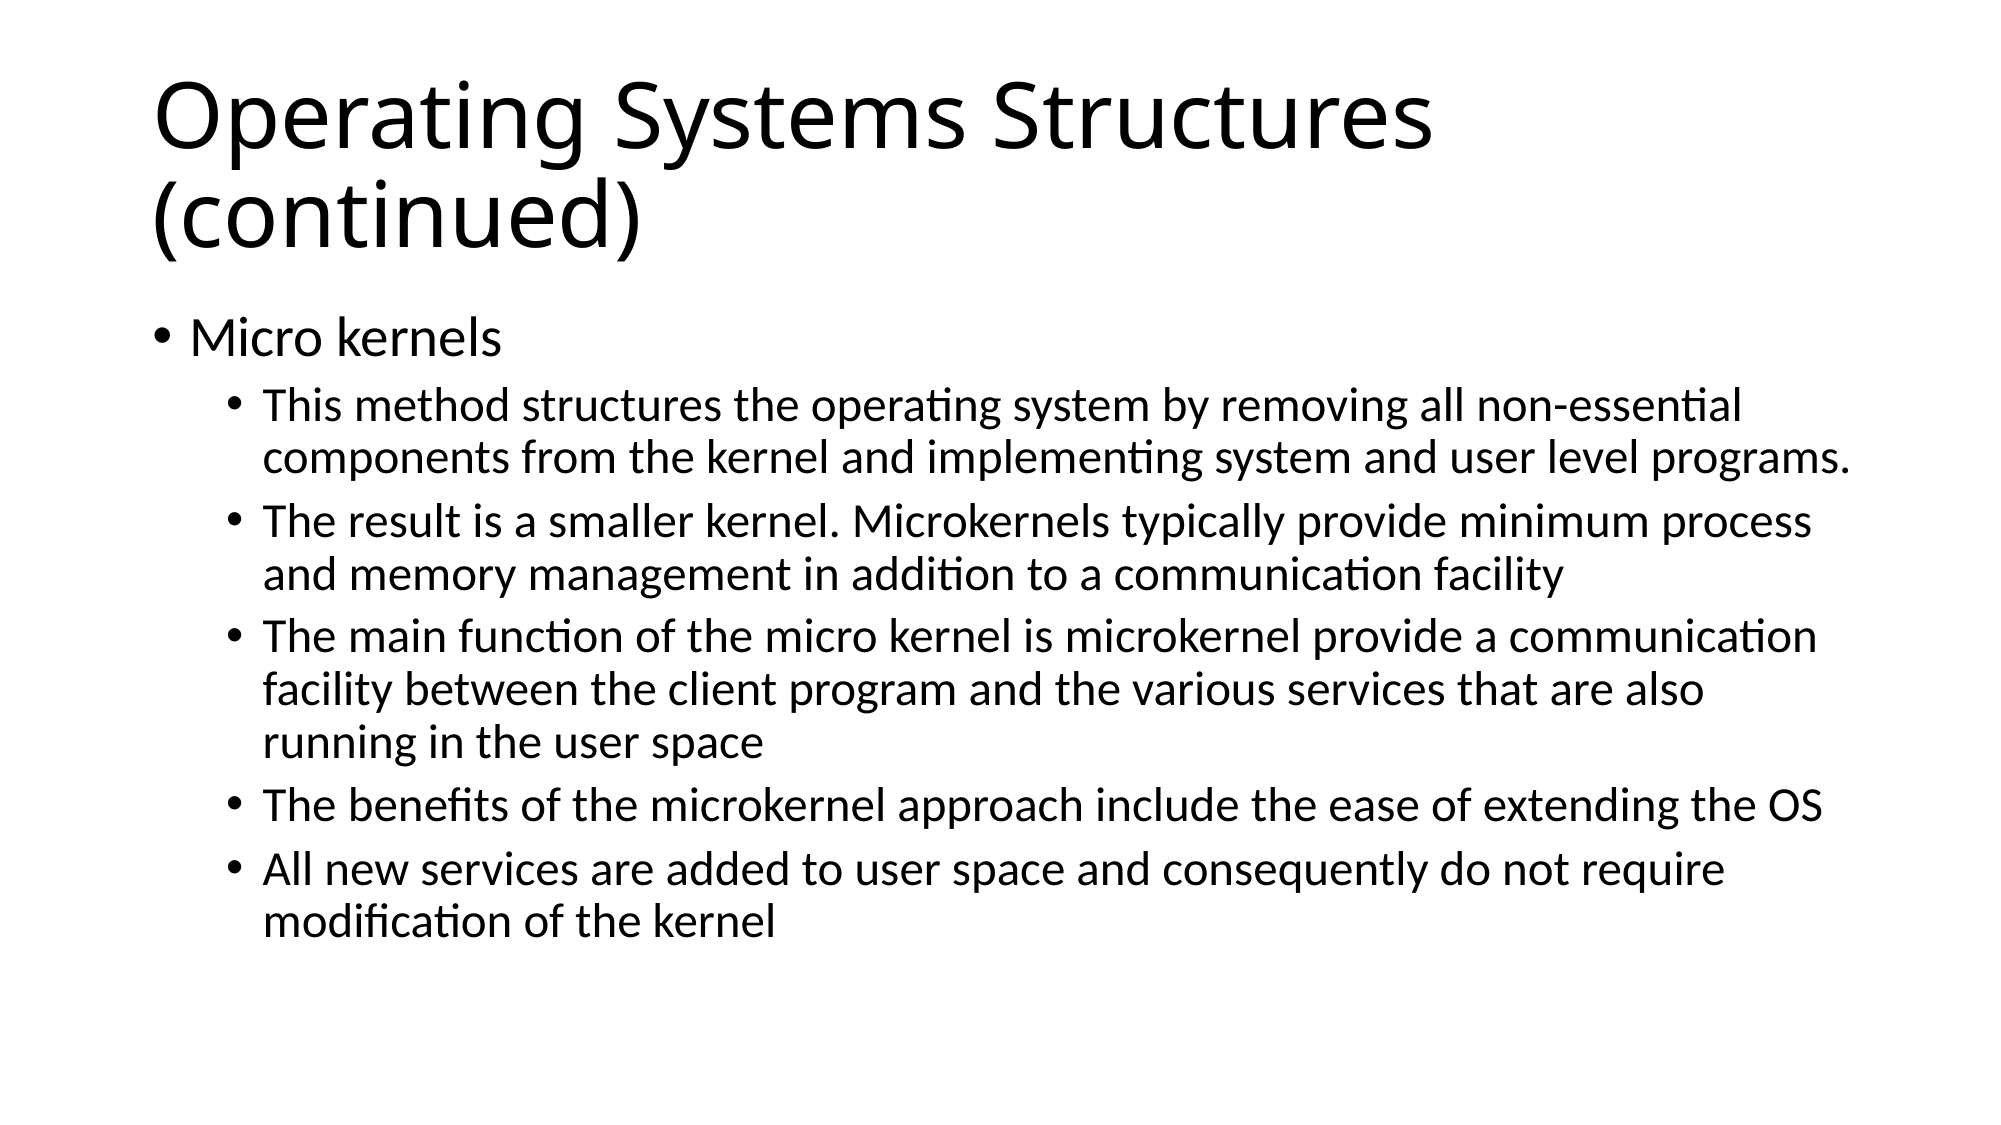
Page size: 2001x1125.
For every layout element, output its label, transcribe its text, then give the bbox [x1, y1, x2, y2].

title Operating Systems Structures (continued) [137, 59, 1863, 278]
list Micro kernels This method structures the operating system by removing all non-essential components from the kernel and implementing system and user level programs. The result is a smaller kernel. Microkernels typically provide minimum process and memory management in addition to a communication facility The main function of the micro kernel is microkernel provide a communication facility between the client program and the various services that are also running in the user space The benefits of the microkernel approach include the ease of extending the OS All new services are added to user space and consequently do not require modification of the kernel [137, 299, 1882, 1014]
